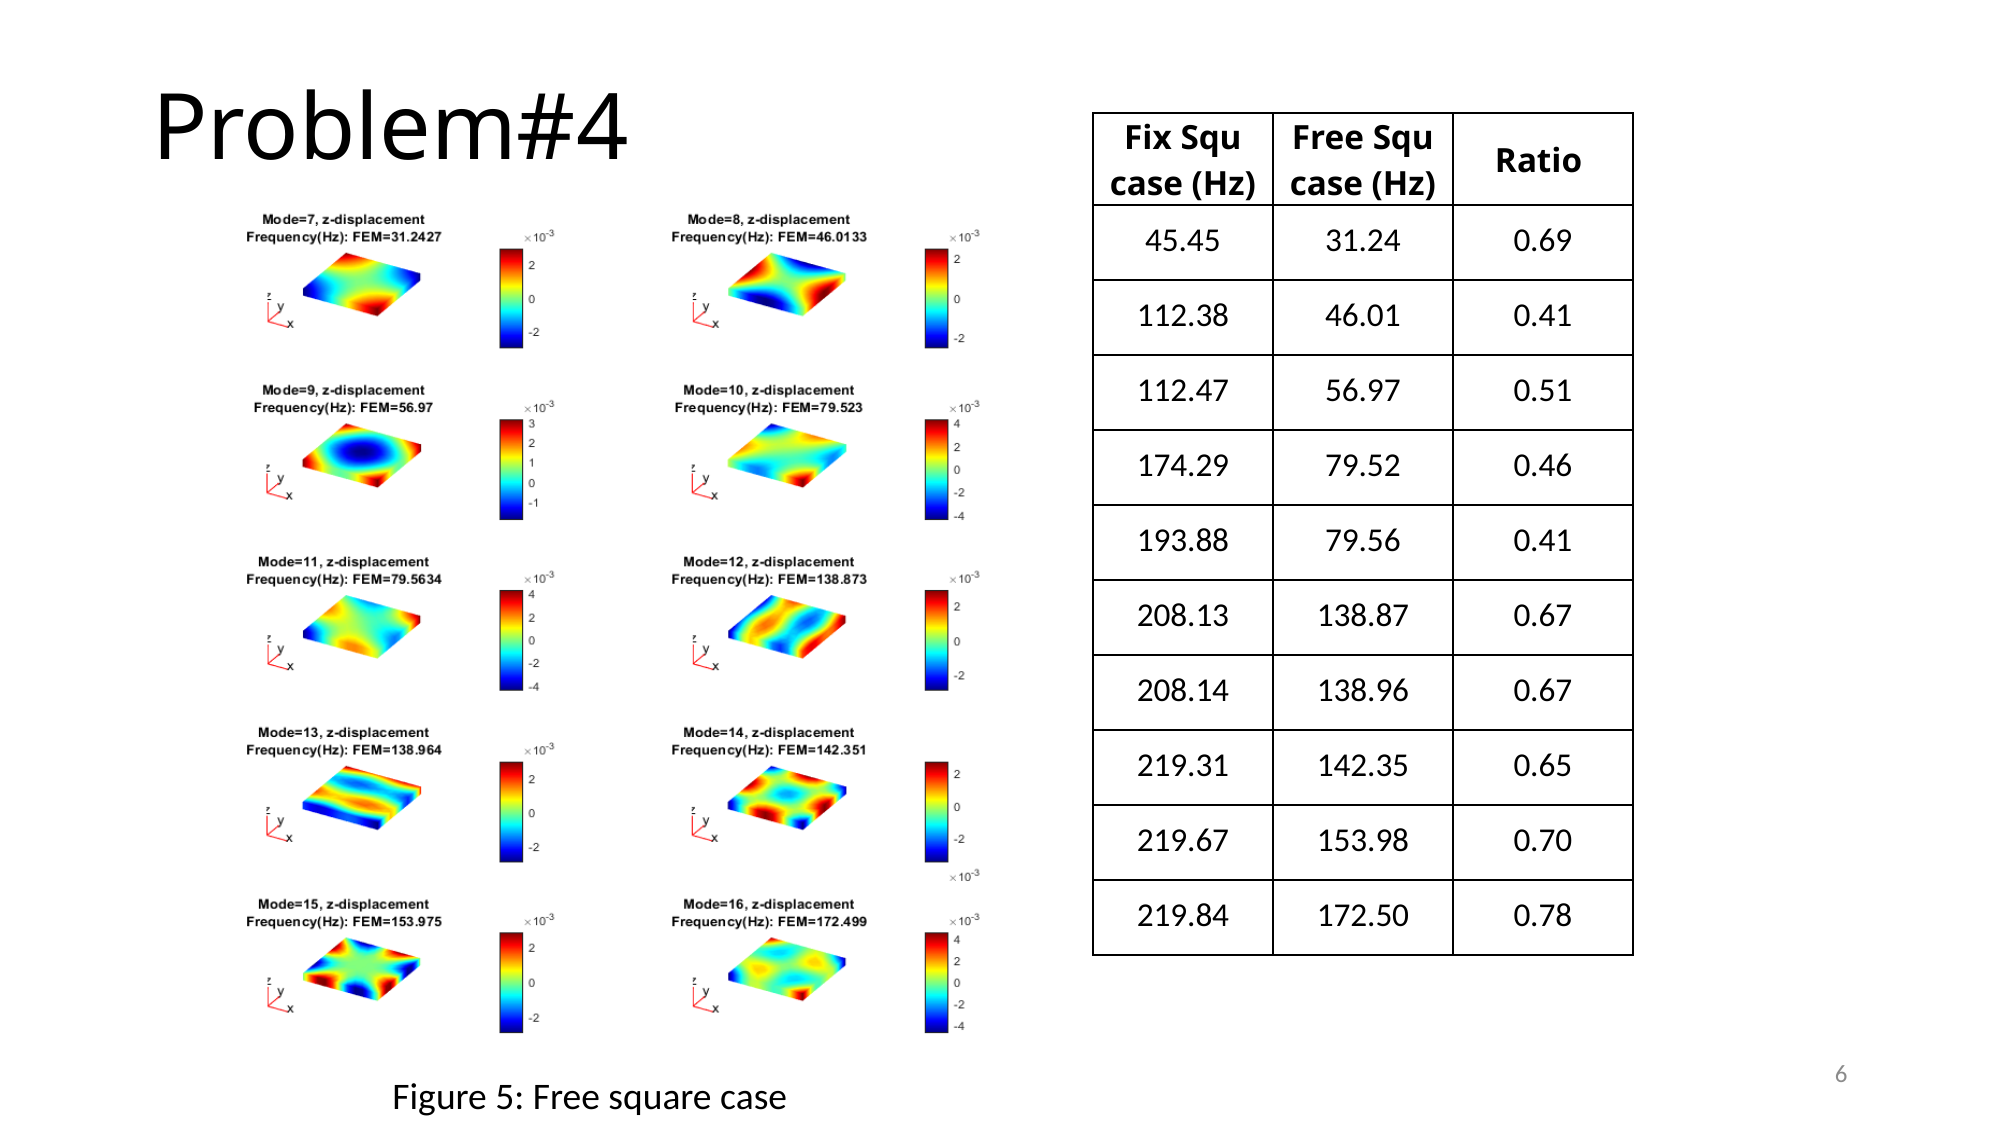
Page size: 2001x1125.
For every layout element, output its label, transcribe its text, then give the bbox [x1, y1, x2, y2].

table_cell 79.56 [1274, 506, 1452, 579]
picture [230, 189, 1000, 1065]
table_cell 46.01 [1274, 281, 1452, 354]
table_cell 112.38 [1094, 281, 1272, 354]
table_header Free Squ case (Hz) [1274, 114, 1452, 204]
table_cell 0.41 [1454, 506, 1632, 579]
table_cell 56.97 [1274, 356, 1452, 429]
table_cell 0.78 [1454, 881, 1632, 954]
table_header Ratio [1454, 114, 1632, 204]
table_cell 0.41 [1454, 281, 1632, 354]
title Problem#4 [137, 21, 1863, 239]
table_cell 0.51 [1454, 356, 1632, 429]
table_cell 0.67 [1454, 656, 1632, 729]
table_cell 0.67 [1454, 581, 1632, 654]
slide_number 6 [1412, 1042, 1863, 1103]
table_cell 193.88 [1094, 506, 1272, 579]
table_cell 208.14 [1094, 656, 1272, 729]
table_cell 153.98 [1274, 806, 1452, 879]
table_cell 0.69 [1454, 206, 1632, 279]
table_cell 219.84 [1094, 881, 1272, 954]
table_cell 0.70 [1454, 806, 1632, 879]
table_cell 45.45 [1094, 206, 1272, 279]
table_cell 0.46 [1454, 431, 1632, 504]
table_header Fix Squ case (Hz) [1094, 114, 1272, 204]
table_cell 31.24 [1274, 206, 1452, 279]
table_cell 138.87 [1274, 581, 1452, 654]
table_cell 79.52 [1274, 431, 1452, 504]
table_cell 0.65 [1454, 731, 1632, 804]
table_cell 219.67 [1094, 806, 1272, 879]
table_cell 219.31 [1094, 731, 1272, 804]
table_cell 174.29 [1094, 431, 1272, 504]
text_box Figure 5: Free square case [320, 1065, 861, 1125]
table_cell 172.50 [1274, 881, 1452, 954]
table_cell 142.35 [1274, 731, 1452, 804]
table_cell 112.47 [1094, 356, 1272, 429]
table_cell 208.13 [1094, 581, 1272, 654]
table_cell 138.96 [1274, 656, 1452, 729]
